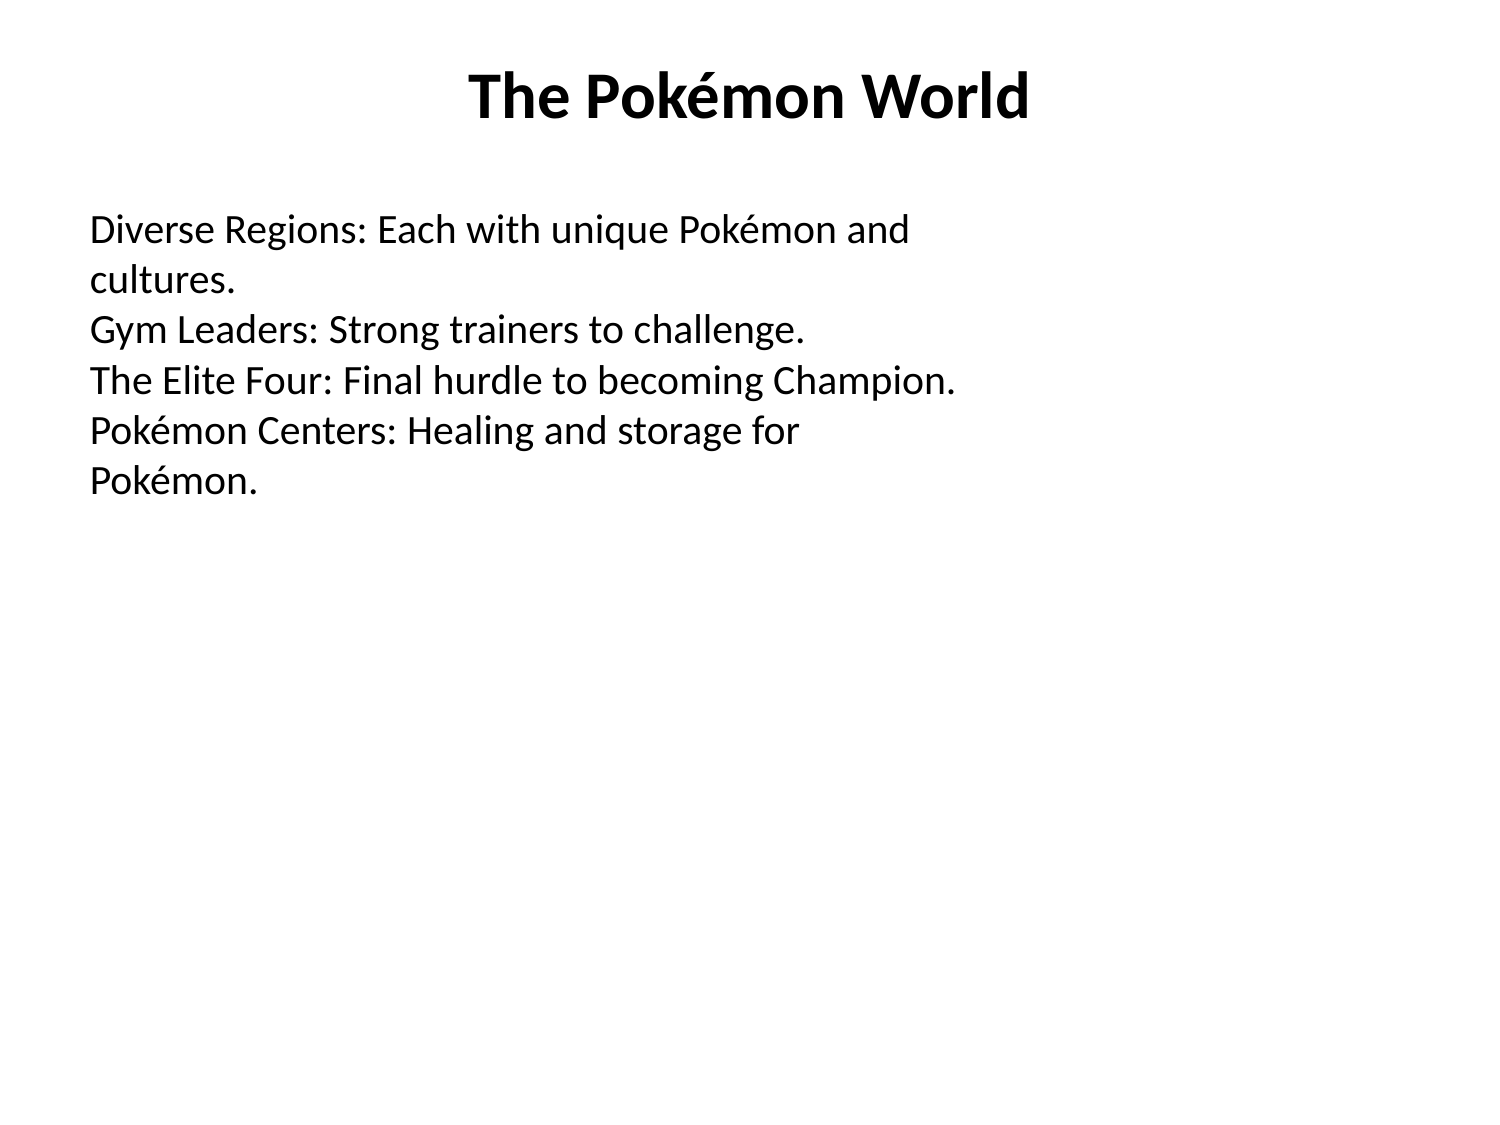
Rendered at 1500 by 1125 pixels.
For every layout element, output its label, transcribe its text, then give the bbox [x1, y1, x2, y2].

text_box The Pokémon World [453, 44, 1047, 140]
text_box Diverse Regions: Each with unique Pokémon and cultures. Gym Leaders: Strong trainers to challenge. The Elite Four: Final hurdle to becoming Champion. Pokémon Centers: Healing and storage for Pokémon. [74, 149, 975, 510]
